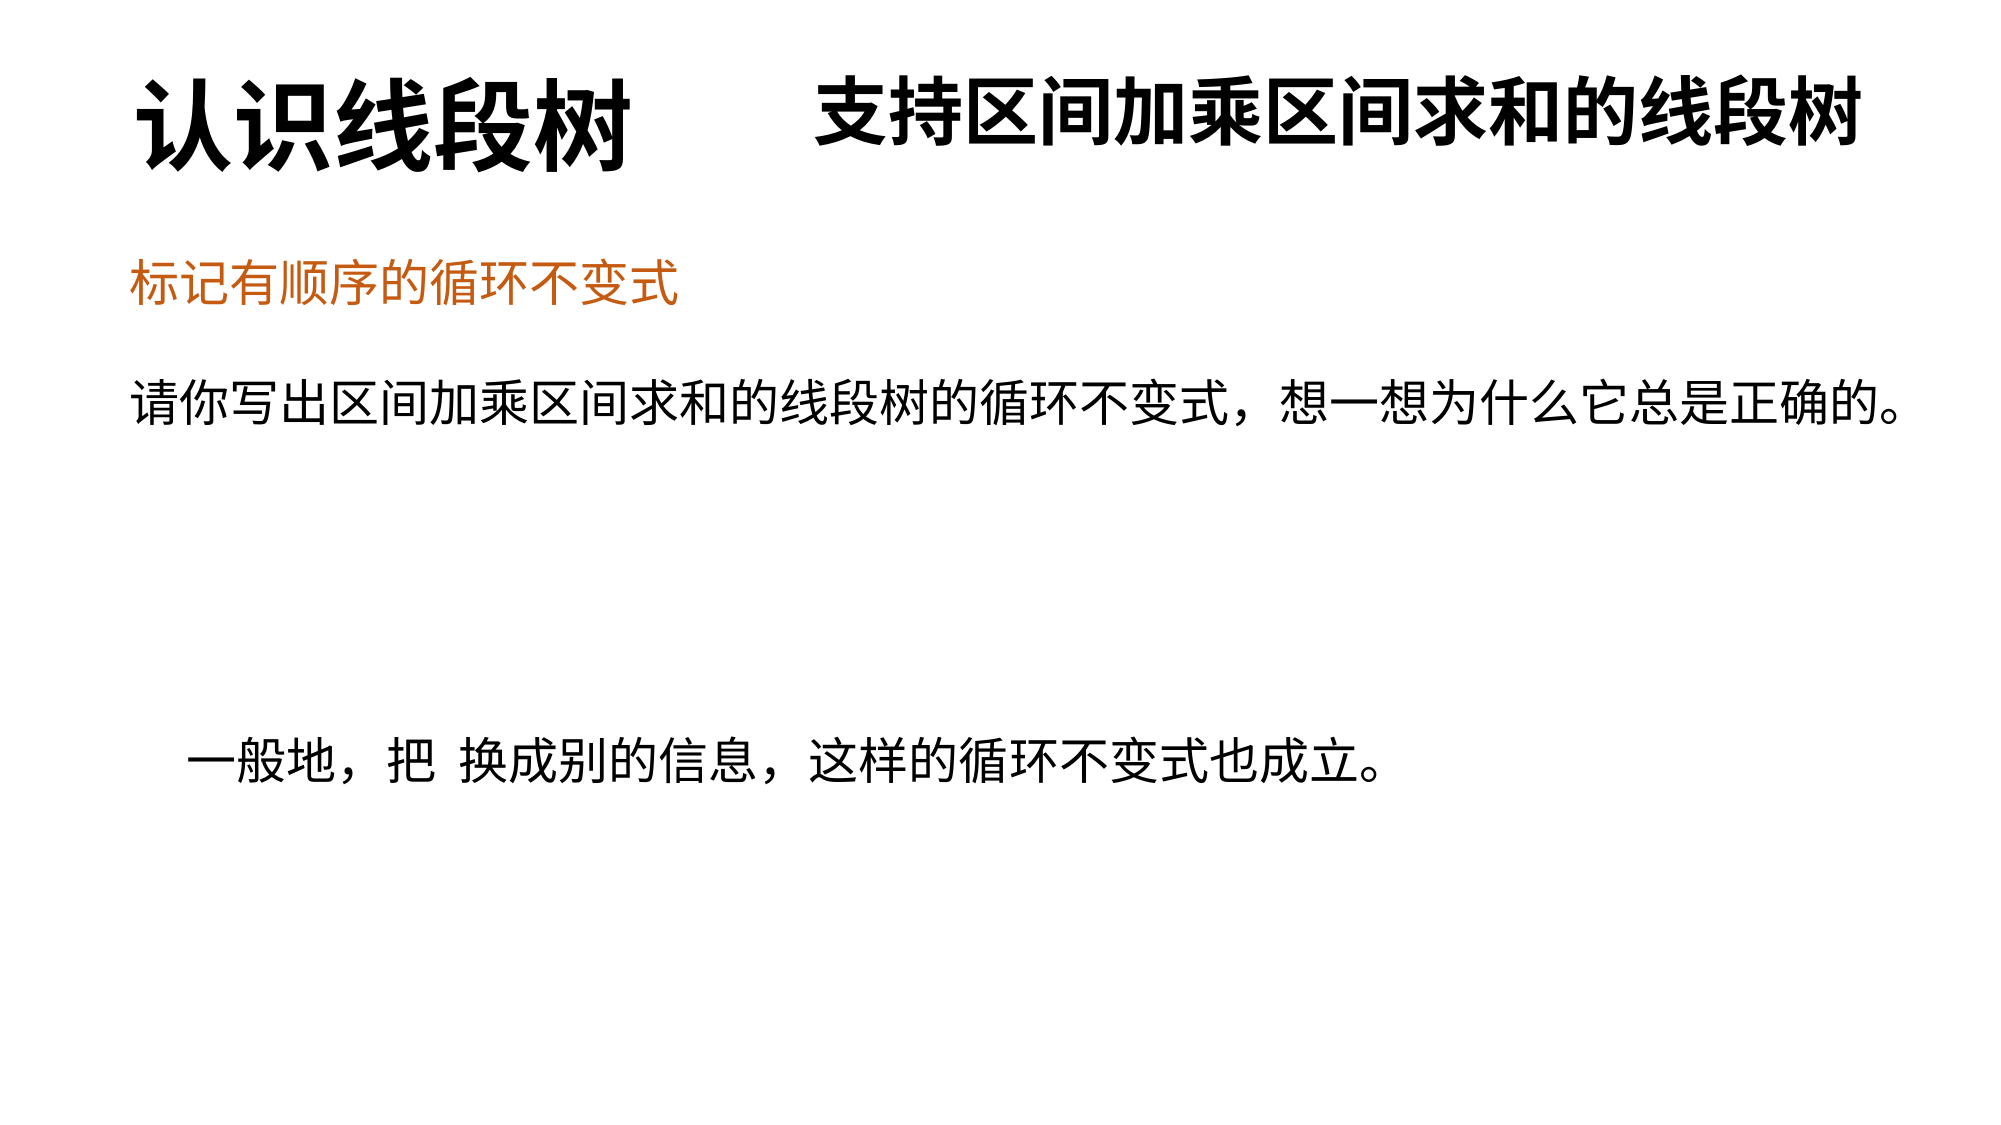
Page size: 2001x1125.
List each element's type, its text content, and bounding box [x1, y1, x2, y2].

text_box 标记有顺序的循环不变式 请你写出区间加乘区间求和的线段树的循环不变式，想一想为什么它总是正确的。 [114, 244, 1931, 440]
text_box 认识线段树 [118, 56, 649, 244]
text_box 支持区间加乘区间求和的线段树 [798, 56, 1878, 162]
